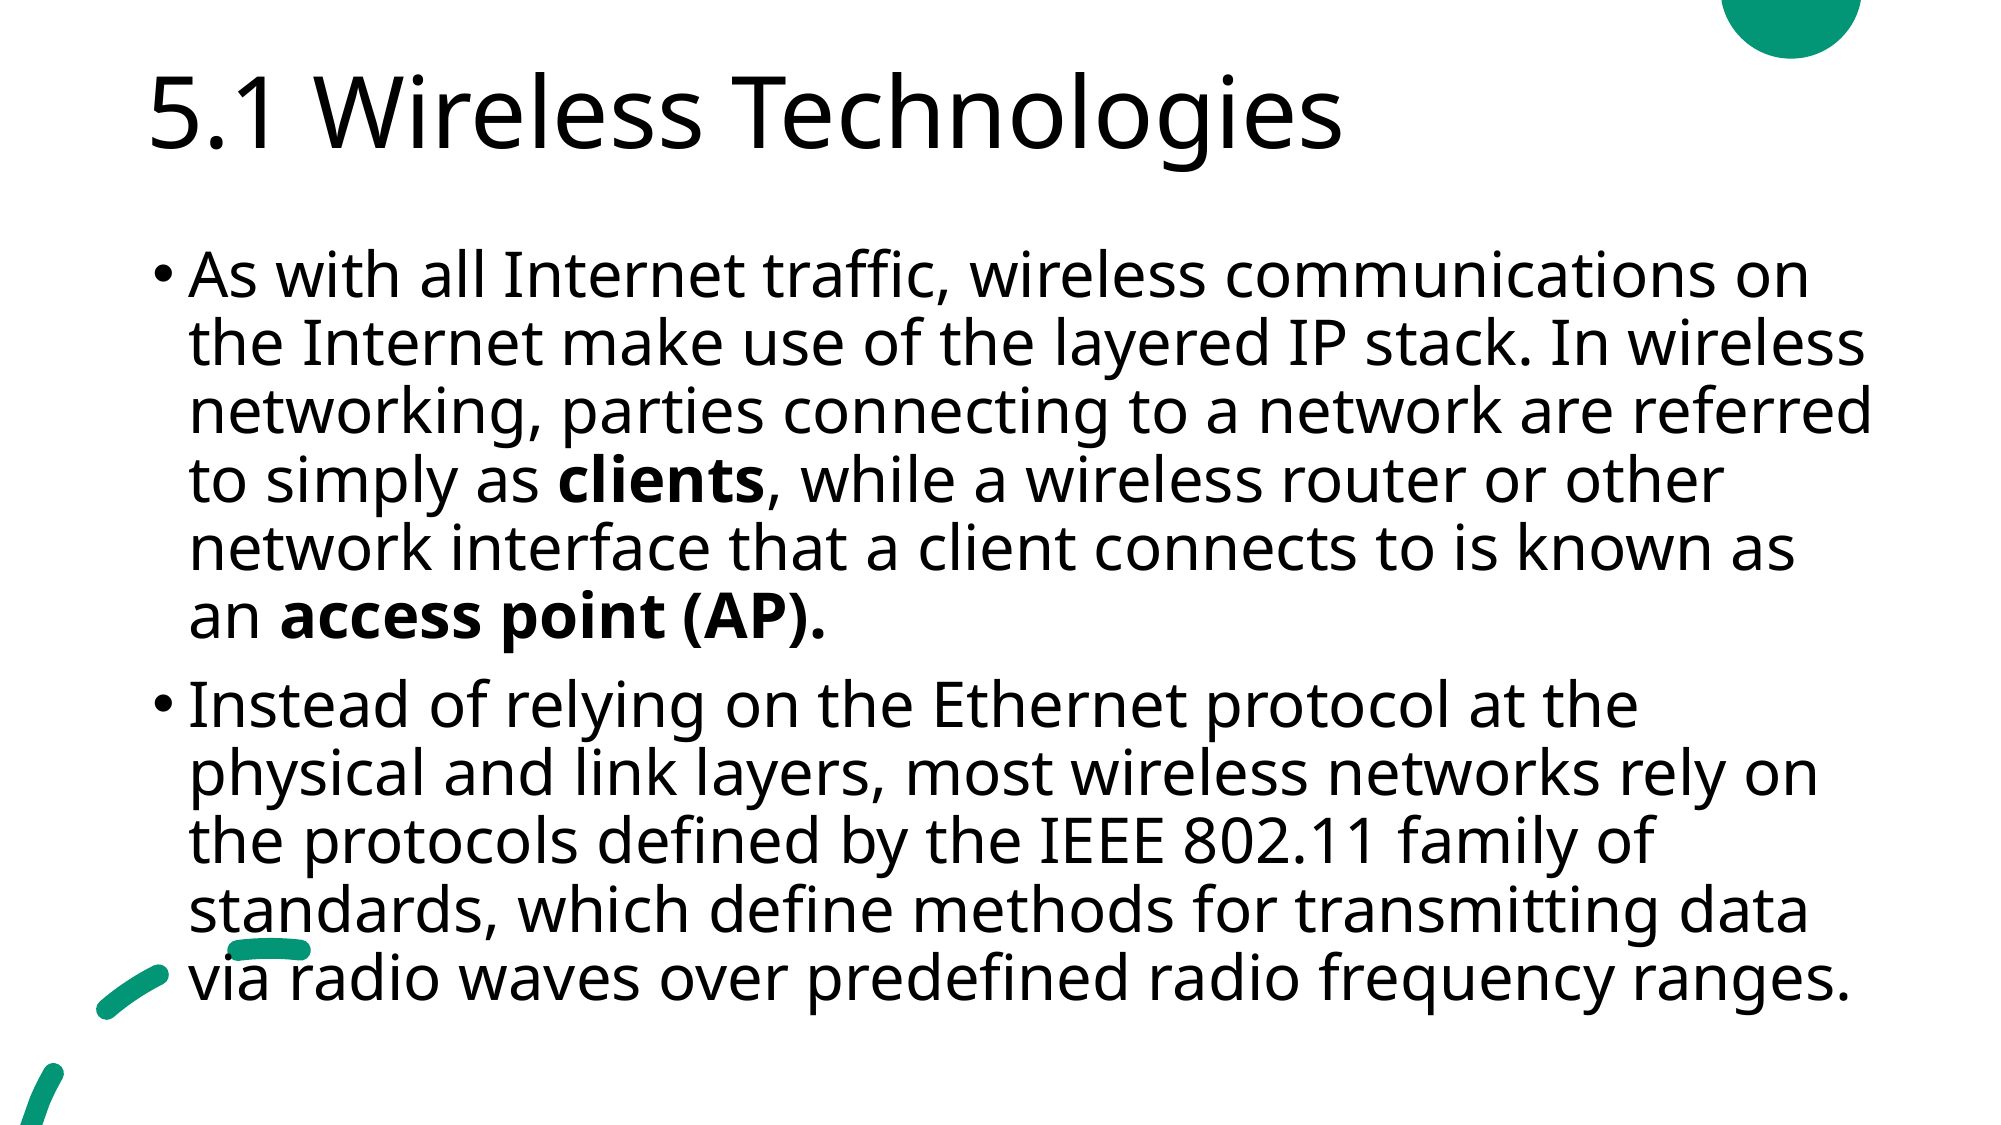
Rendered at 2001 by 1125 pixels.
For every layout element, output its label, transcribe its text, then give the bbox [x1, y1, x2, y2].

list As with all Internet traffic, wireless communications on the Internet make use of the layered IP stack. In wireless networking, parties connecting to a network are referred to simply as clients, while a wireless router or other network interface that a client connects to is known as an access point (AP). Instead of relying on the Ethernet protocol at the physical and link layers, most wireless networks rely on the protocols defined by the IEEE 802.11 family of standards, which define methods for transmitting data via radio waves over predefined radio frequency ranges. [137, 234, 1897, 1091]
title 5.1 Wireless Technologies [131, 34, 1857, 198]
